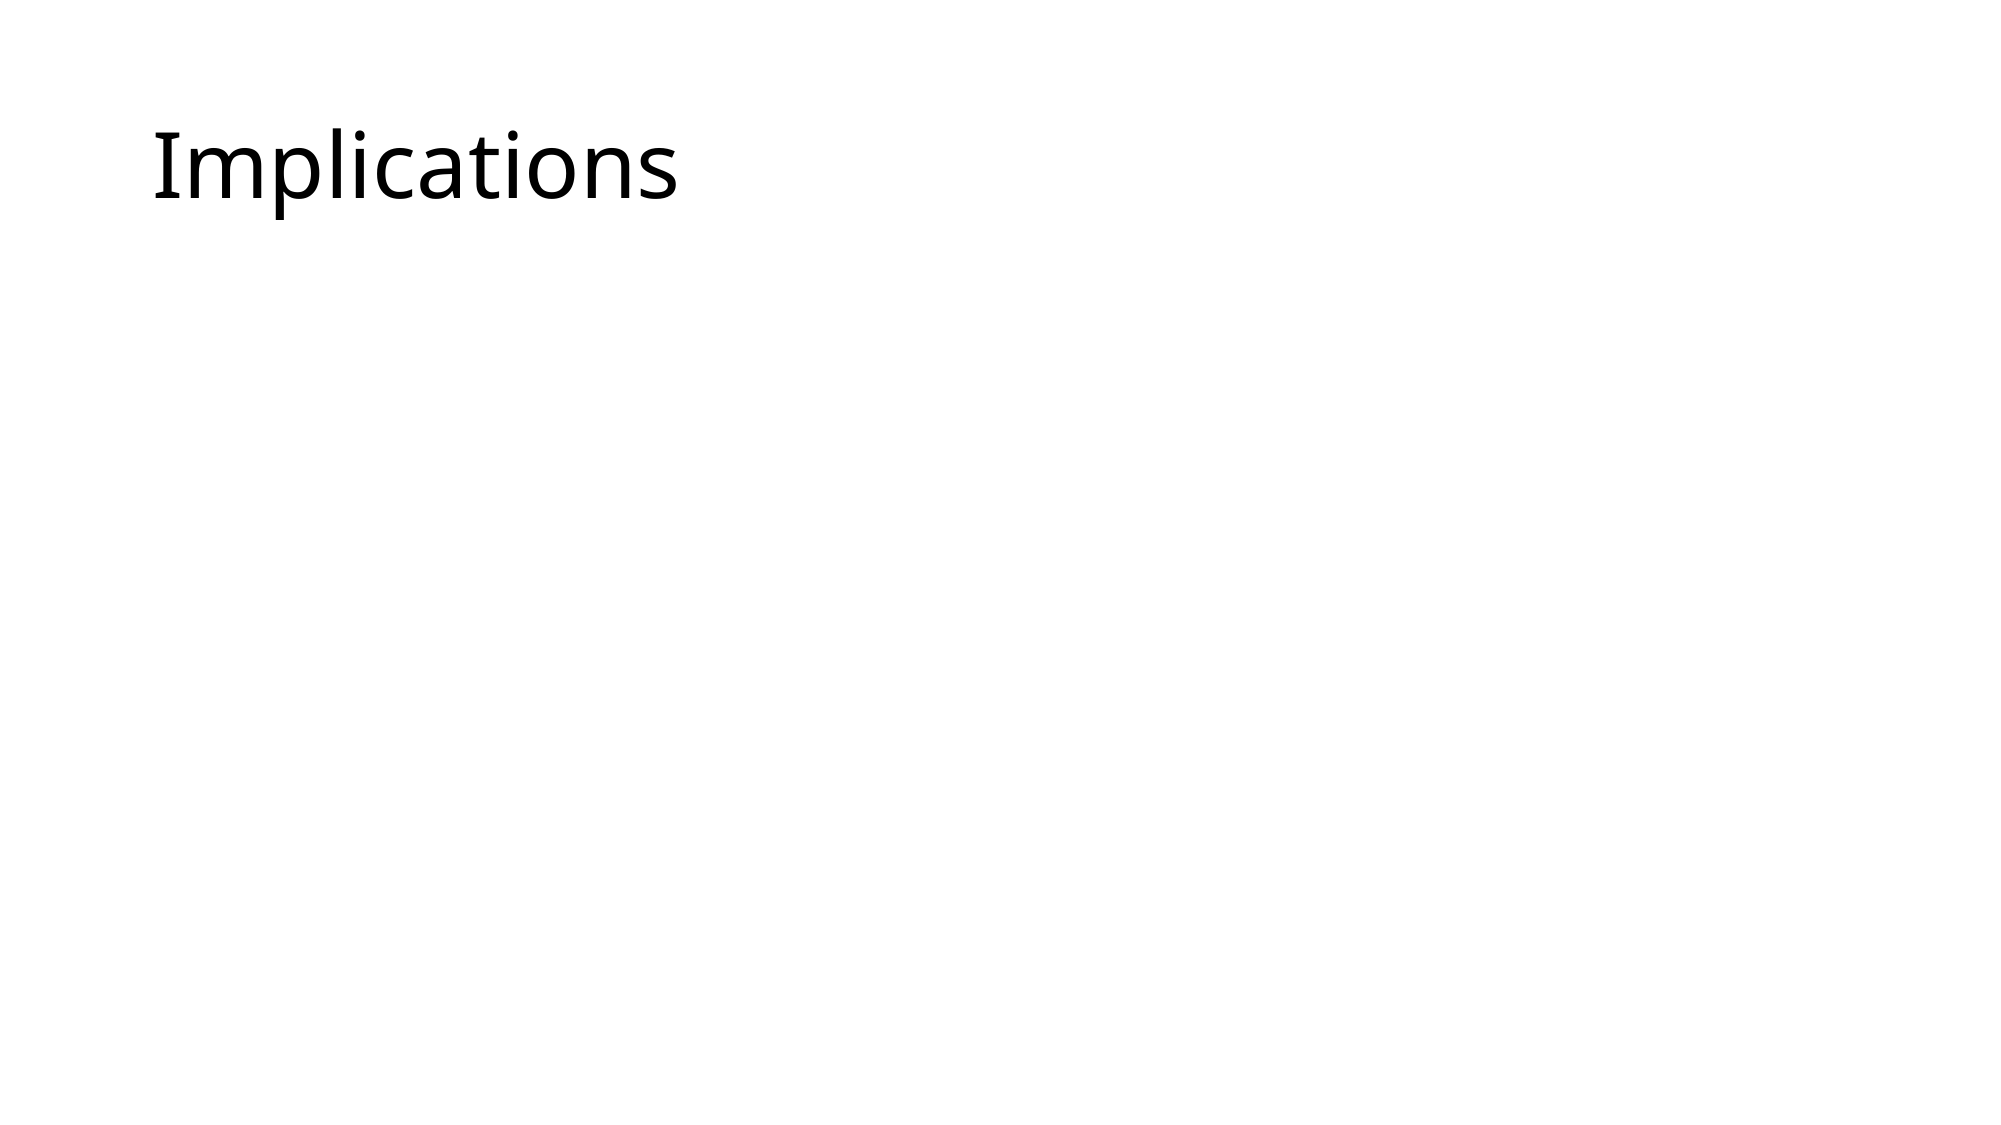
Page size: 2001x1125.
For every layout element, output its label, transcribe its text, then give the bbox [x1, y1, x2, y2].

title Implications [137, 59, 1863, 278]
